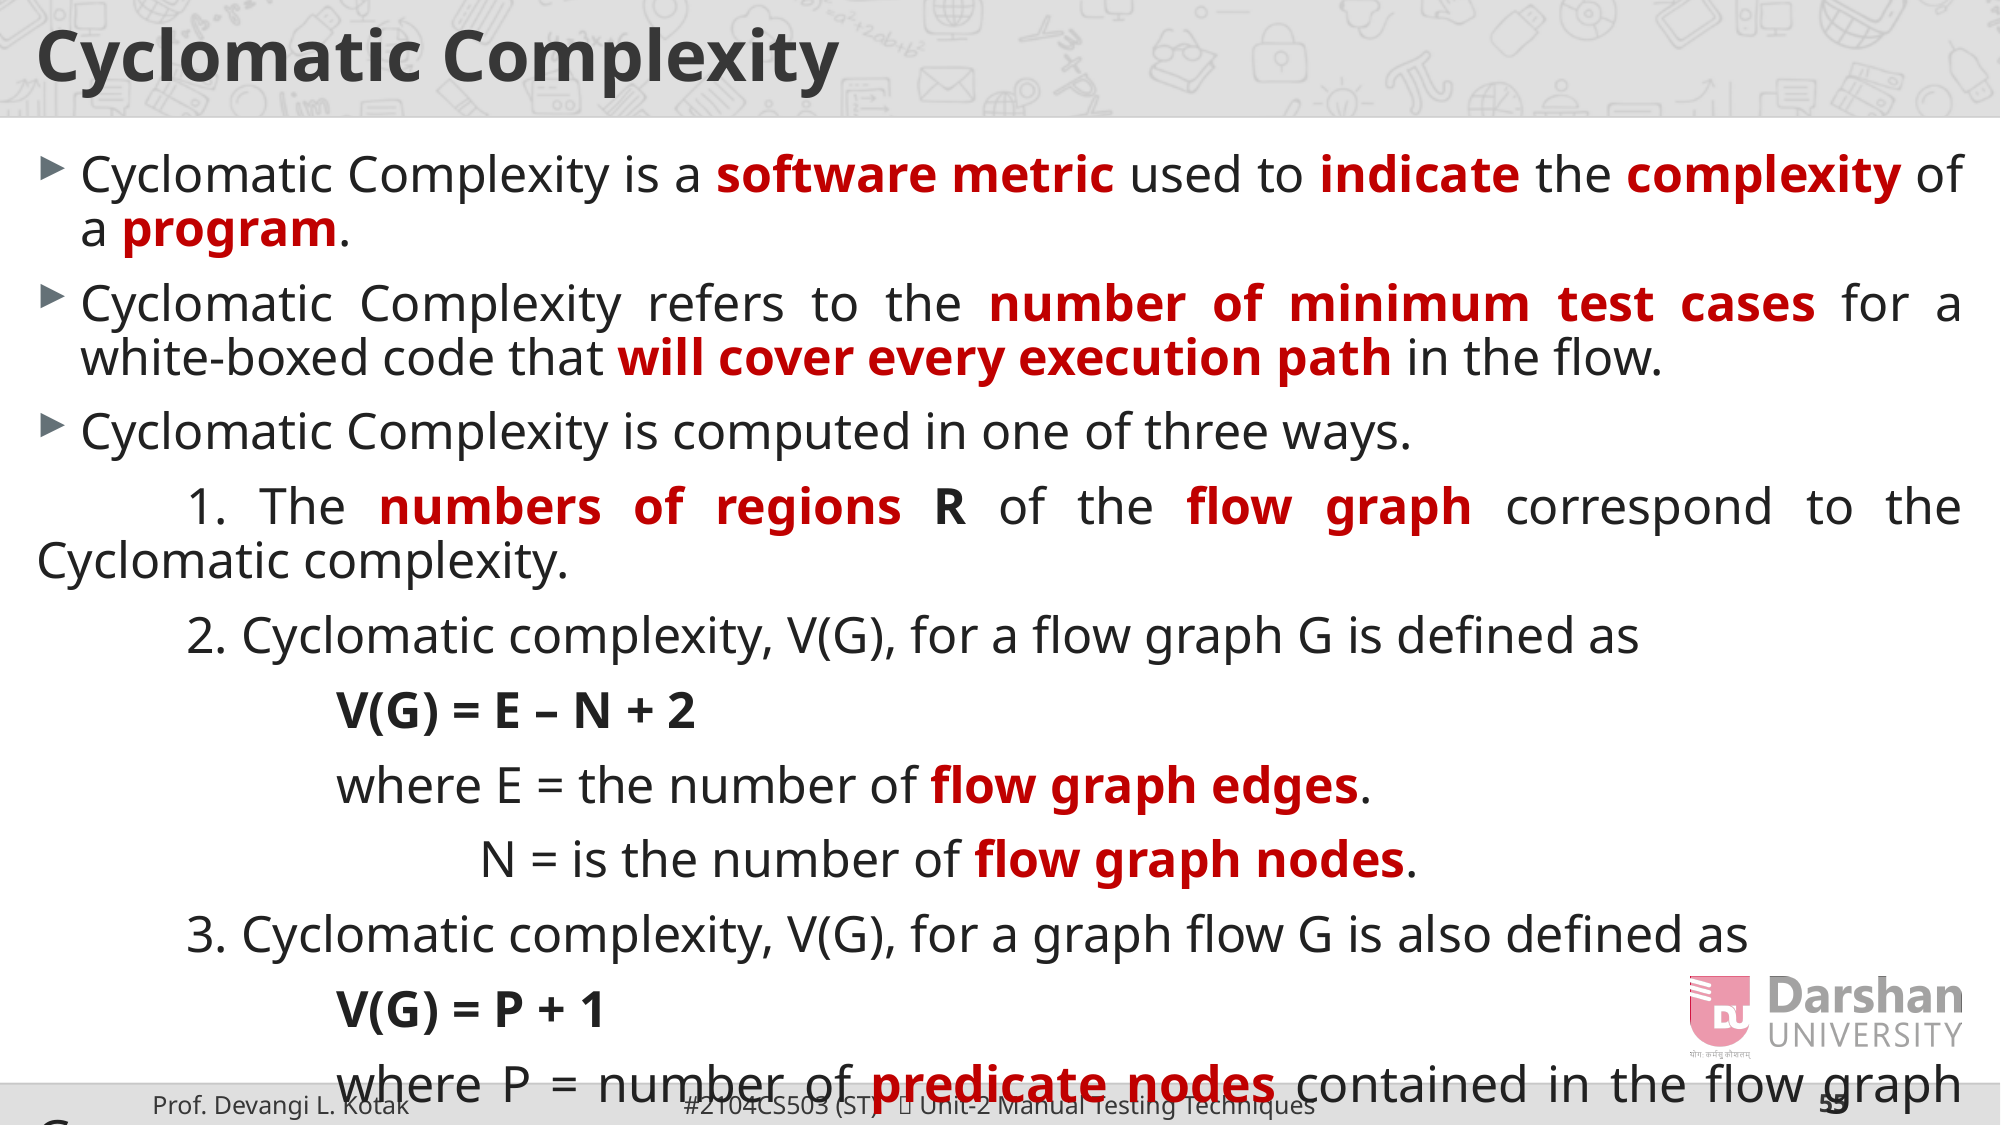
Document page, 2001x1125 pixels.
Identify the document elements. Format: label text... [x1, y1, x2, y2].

title Cyclomatic Complexity [0, 0, 2000, 117]
list Cyclomatic Complexity is a software metric used to indicate the complexity of a program. Cyclomatic Complexity refers to the number of minimum test cases for a white-boxed code that will cover every execution path in the flow. Cyclomatic Complexity is computed in one of three ways. 1. The numbers of regions R of the flow graph correspond to the Cyclomatic complexity. 2. Cyclomatic complexity, V(G), for a flow graph G is defined as V(G) = E – N + 2 where E = the number of flow graph edges. N = is the number of flow graph nodes. 3. Cyclomatic complexity, V(G), for a graph flow G is also defined as V(G) = P + 1 where P = number of predicate nodes contained in the flow graph G. [21, 141, 1979, 1069]
